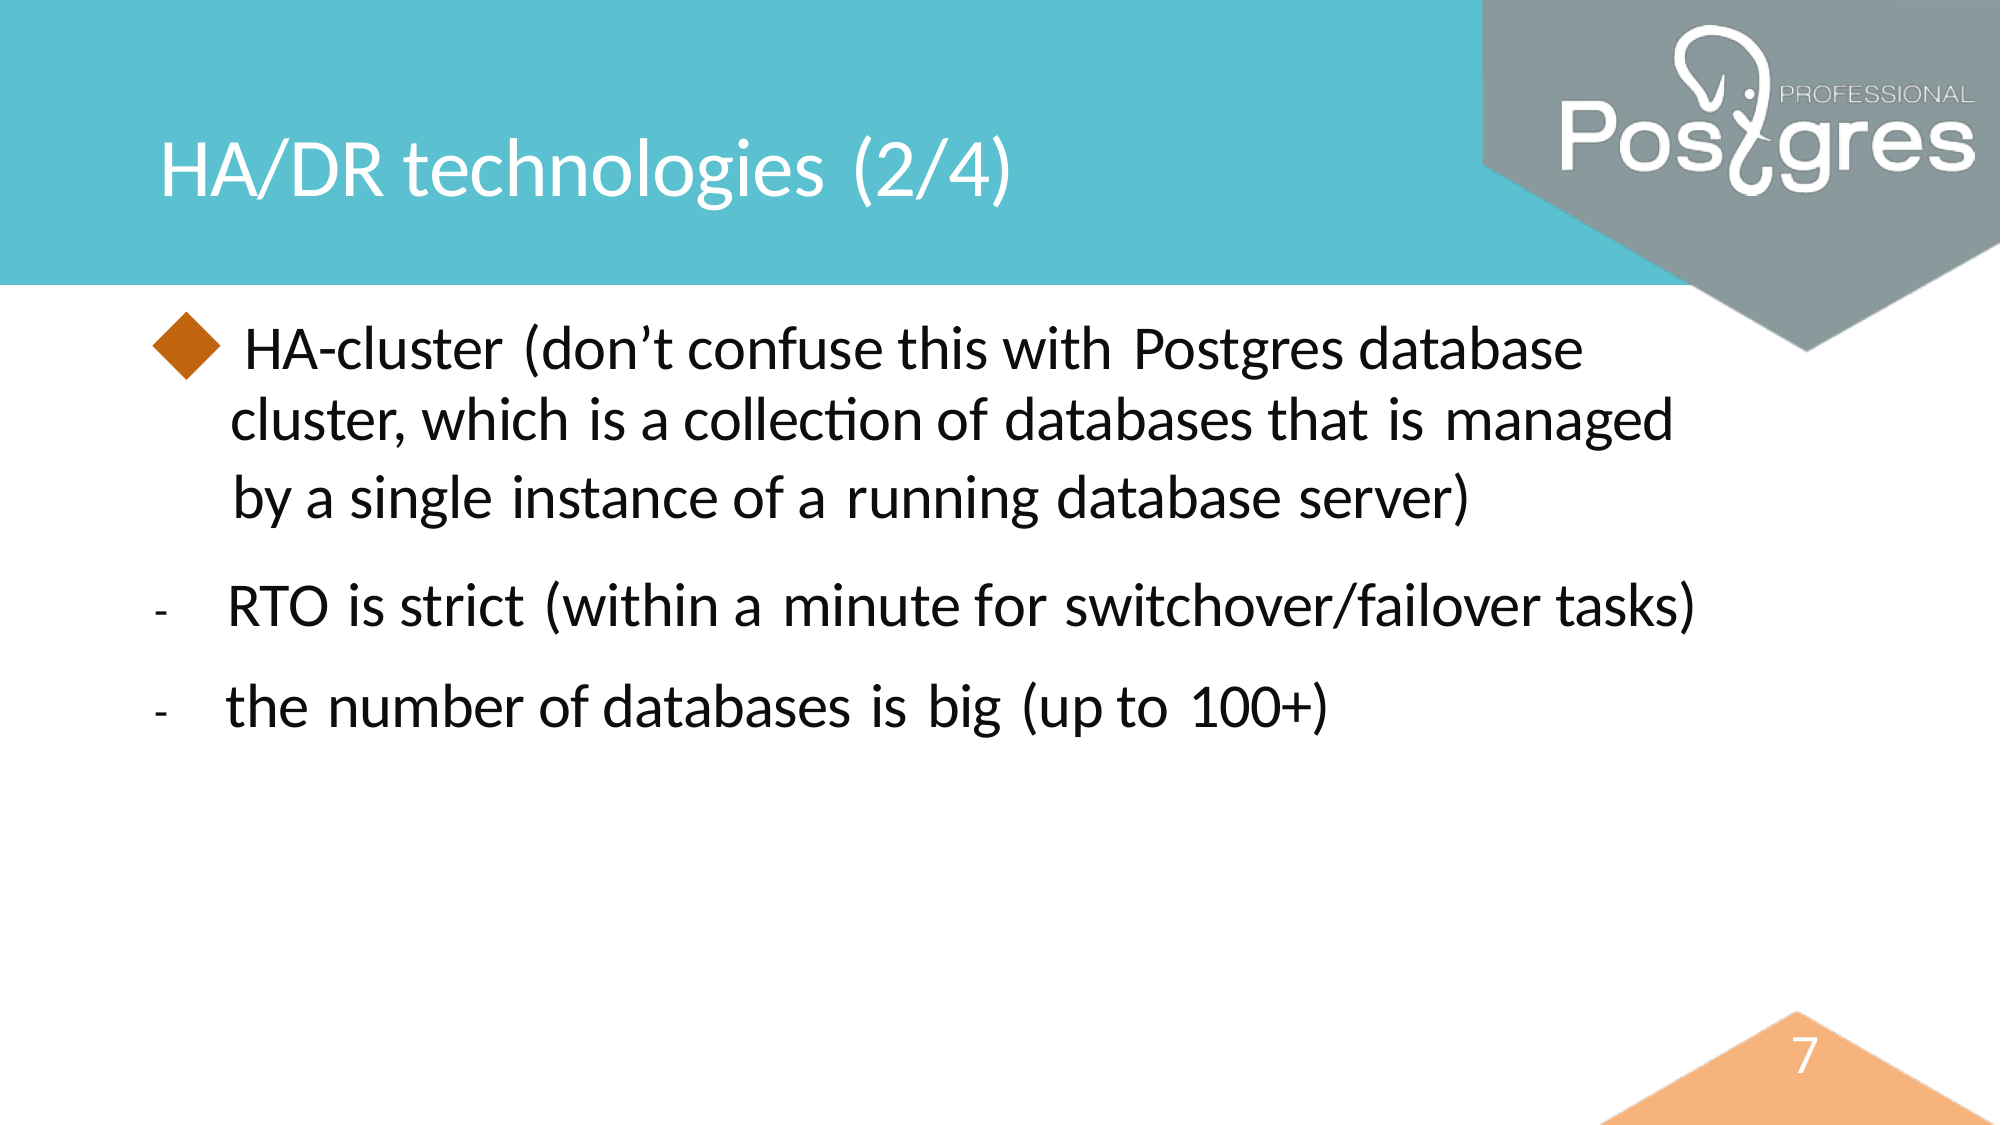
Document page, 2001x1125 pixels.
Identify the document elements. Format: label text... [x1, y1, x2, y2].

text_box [1599, 1011, 1995, 1125]
text_box [0, 0, 1482, 285]
text_box HA/DR technologies (2/4) [157, 129, 1019, 214]
text_box ◆ HA-cluster (don’t confuse this with Postgres database cluster, which is a collection of databases that is managed by a single instance of a running database server) - RTO is strict (within a minute for switchover/failover tasks) - the number of databases is big (up to 100+) [150, 320, 1709, 741]
picture [1482, 0, 2000, 353]
